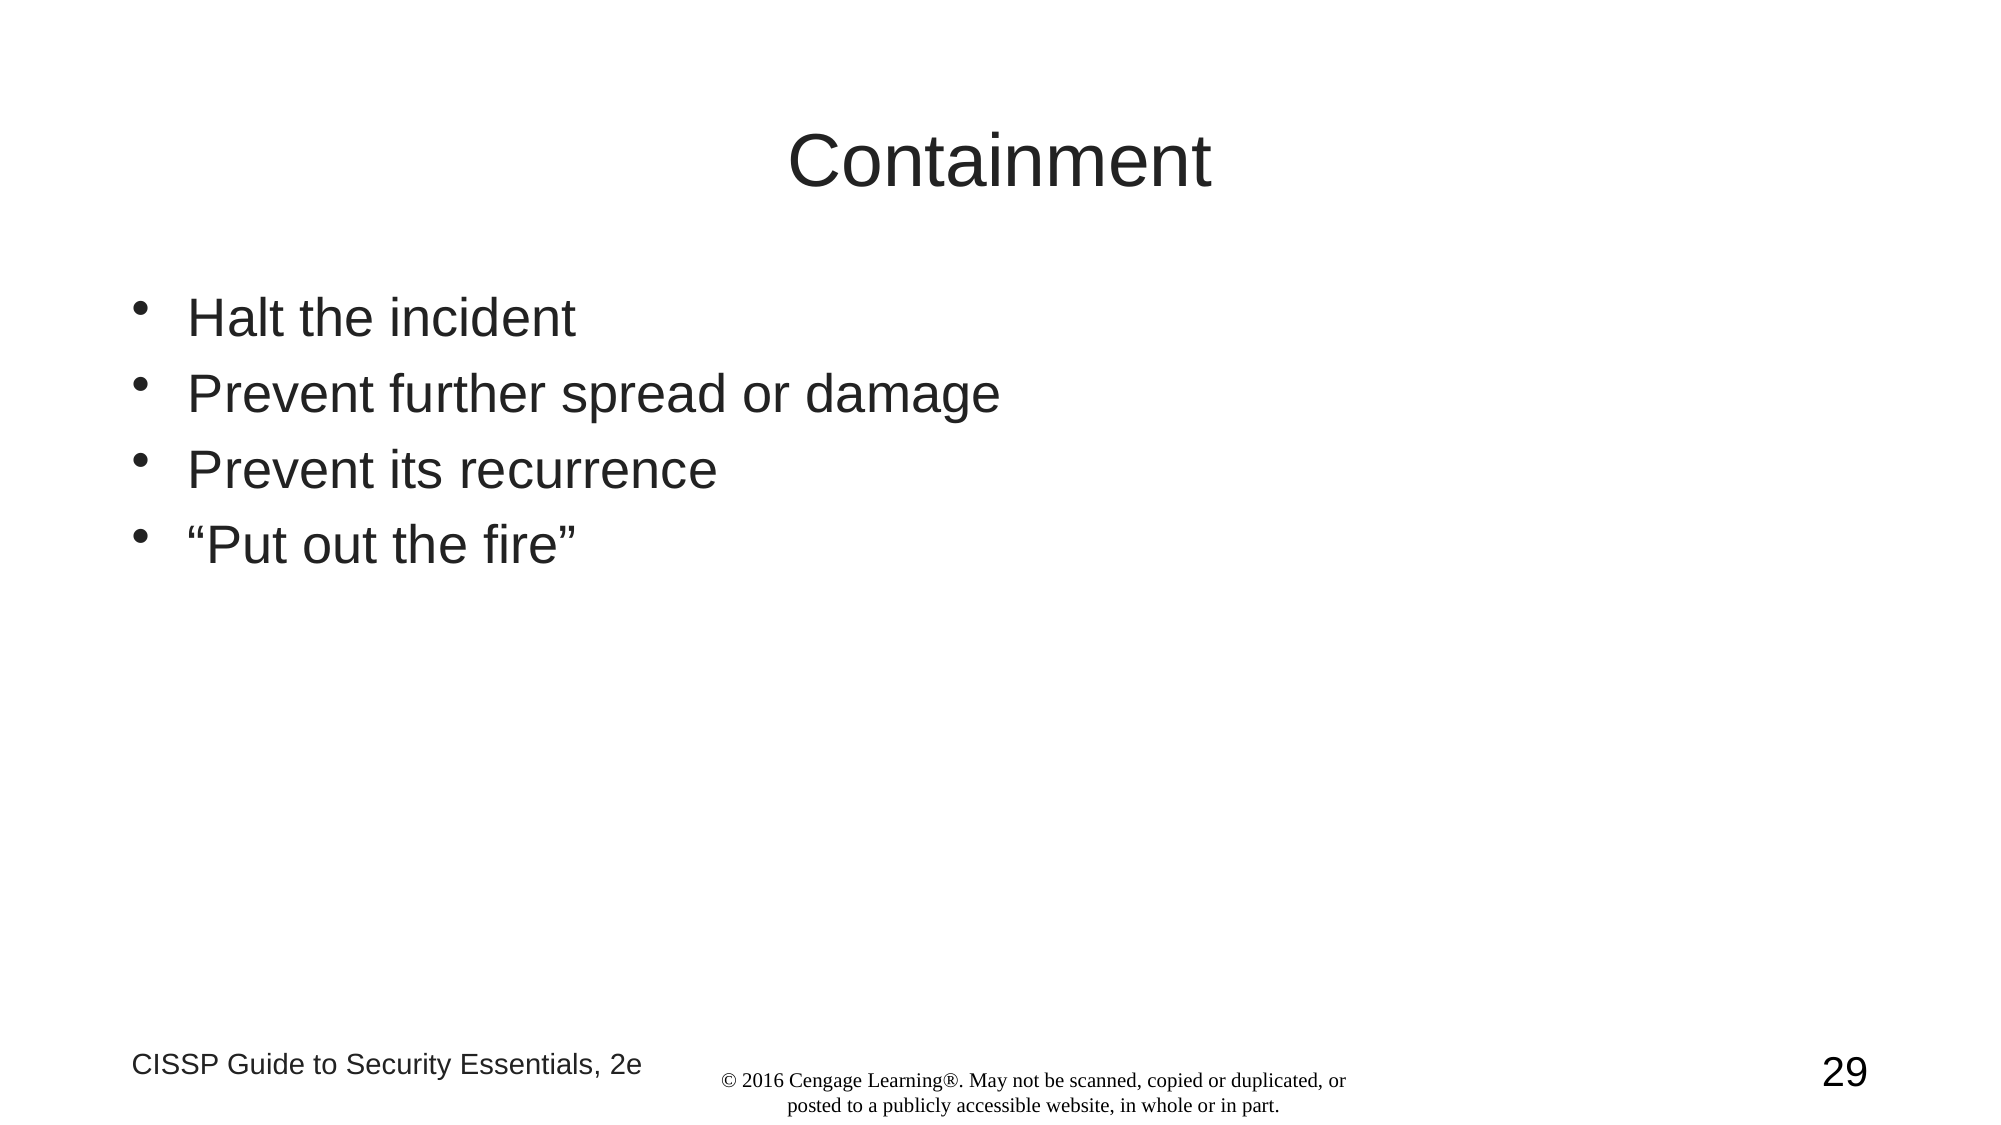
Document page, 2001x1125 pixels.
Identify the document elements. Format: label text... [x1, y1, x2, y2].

slide_number 29 [1766, 1037, 1884, 1101]
title Containment [116, 62, 1884, 250]
list Halt the incident Prevent further spread or damage Prevent its recurrence “Put out the fire” [116, 275, 1884, 1025]
text_box © 2016 Cengage Learning®. May not be scanned, copied or duplicated, or posted to a publicly accessible website, in whole or in part. [677, 1059, 1390, 1125]
footer CISSP Guide to Security Essentials, 2e [116, 1037, 1251, 1101]
